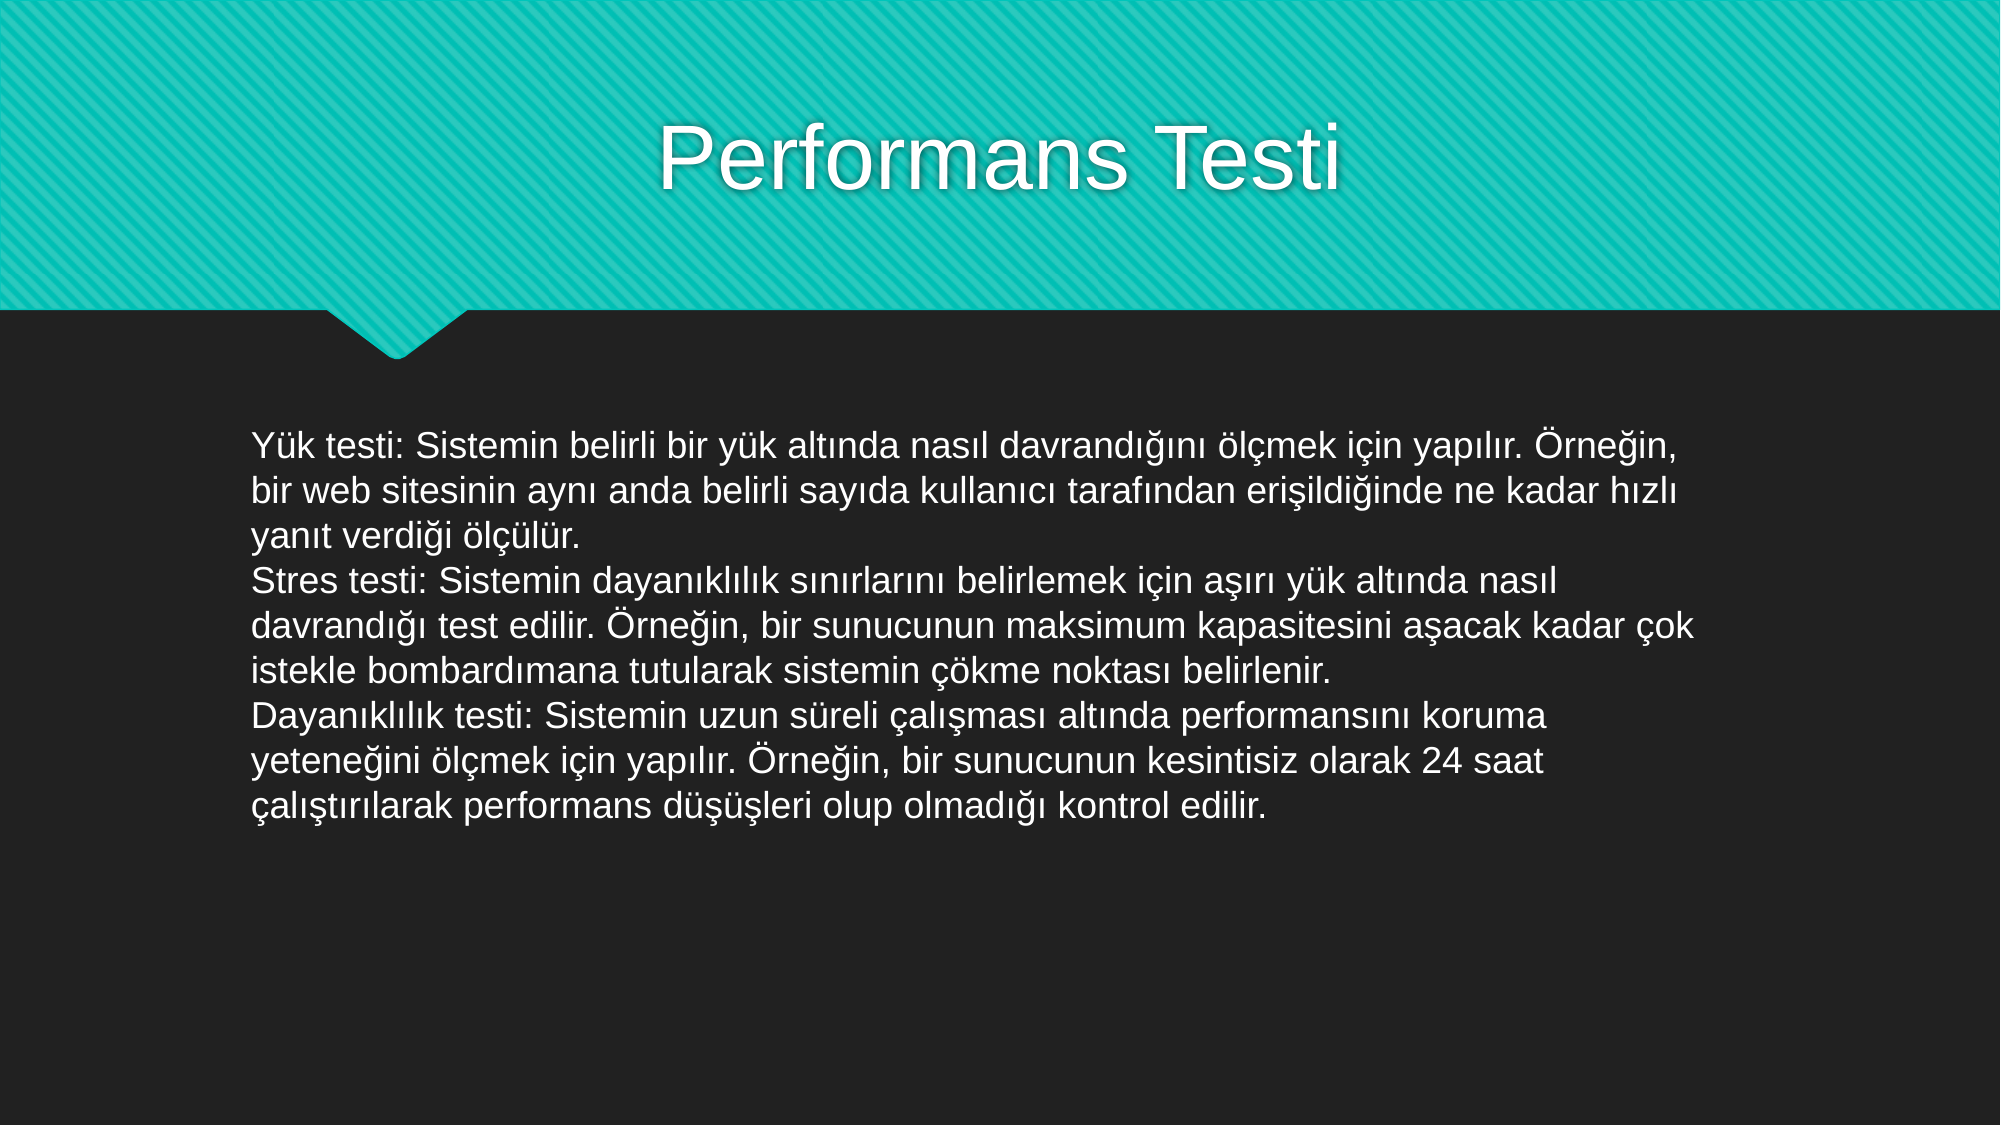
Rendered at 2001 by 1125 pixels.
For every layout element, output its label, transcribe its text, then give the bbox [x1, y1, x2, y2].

text_box Yük testi: Sistemin belirli bir yük altında nasıl davrandığını ölçmek için yapılır. Örneğin, bir web sitesinin aynı anda belirli sayıda kullanıcı tarafından erişildiğinde ne kadar hızlı yanıt verdiği ölçülür. Stres testi: Sistemin dayanıklılık sınırlarını belirlemek için aşırı yük altında nasıl davrandığı test edilir. Örneğin, bir sunucunun maksimum kapasitesini aşacak kadar çok istekle bombardımana tutularak sistemin çökme noktası belirlenir. Dayanıklılık testi: Sistemin uzun süreli çalışması altında performansını koruma yeteneğini ölçmek için yapılır. Örneğin, bir sunucunun kesintisiz olarak 24 saat çalıştırılarak performans düşüşleri olup olmadığı kontrol edilir. [236, 413, 1713, 901]
title Performans Testi [132, 73, 1867, 233]
picture [1, 1, 1999, 357]
